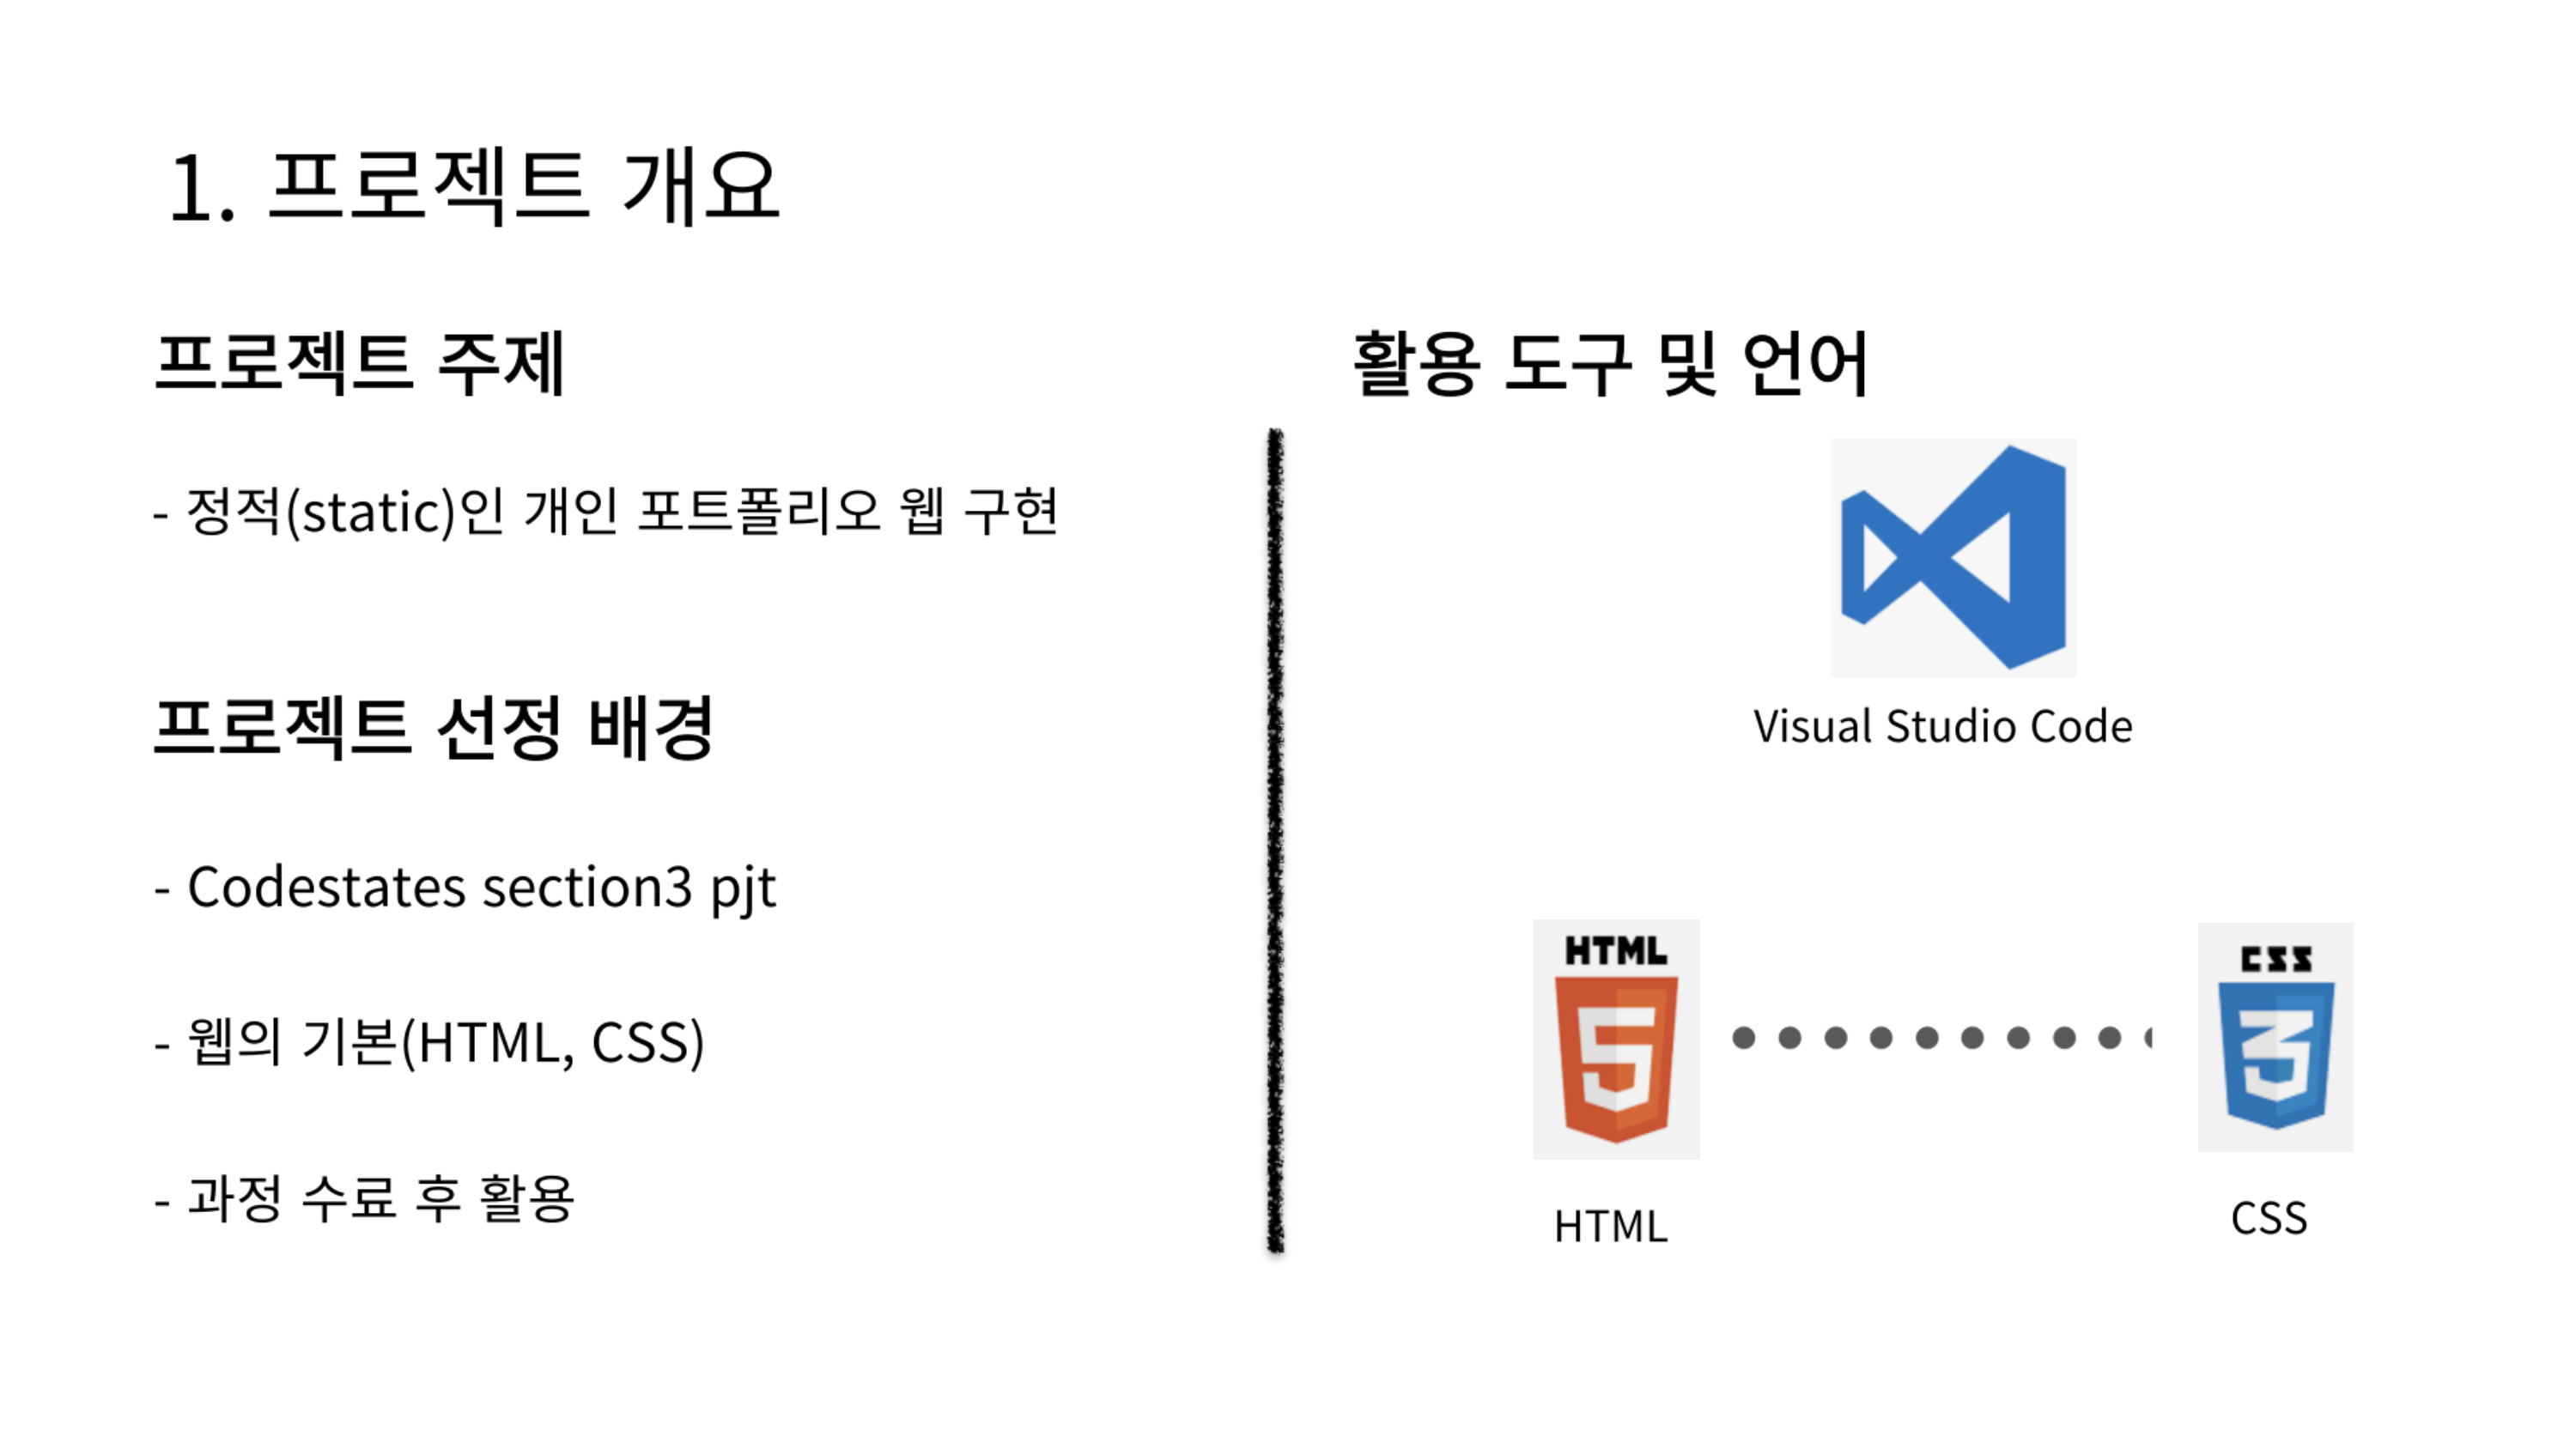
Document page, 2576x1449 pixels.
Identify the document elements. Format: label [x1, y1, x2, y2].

picture [144, 995, 726, 1098]
text_box [1722, 1003, 2154, 1074]
picture [144, 839, 802, 944]
picture [1546, 1188, 1688, 1274]
picture [143, 464, 1080, 567]
text_box [2198, 923, 2354, 1152]
picture [107, 107, 821, 268]
picture [1341, 301, 1897, 429]
picture [1747, 688, 2152, 762]
picture [2223, 1179, 2325, 1254]
picture [142, 301, 593, 429]
text_box [1830, 439, 2077, 677]
text_box [1533, 919, 1700, 1160]
picture [144, 1151, 599, 1248]
text_box [1255, 412, 1297, 1282]
picture [140, 666, 742, 794]
